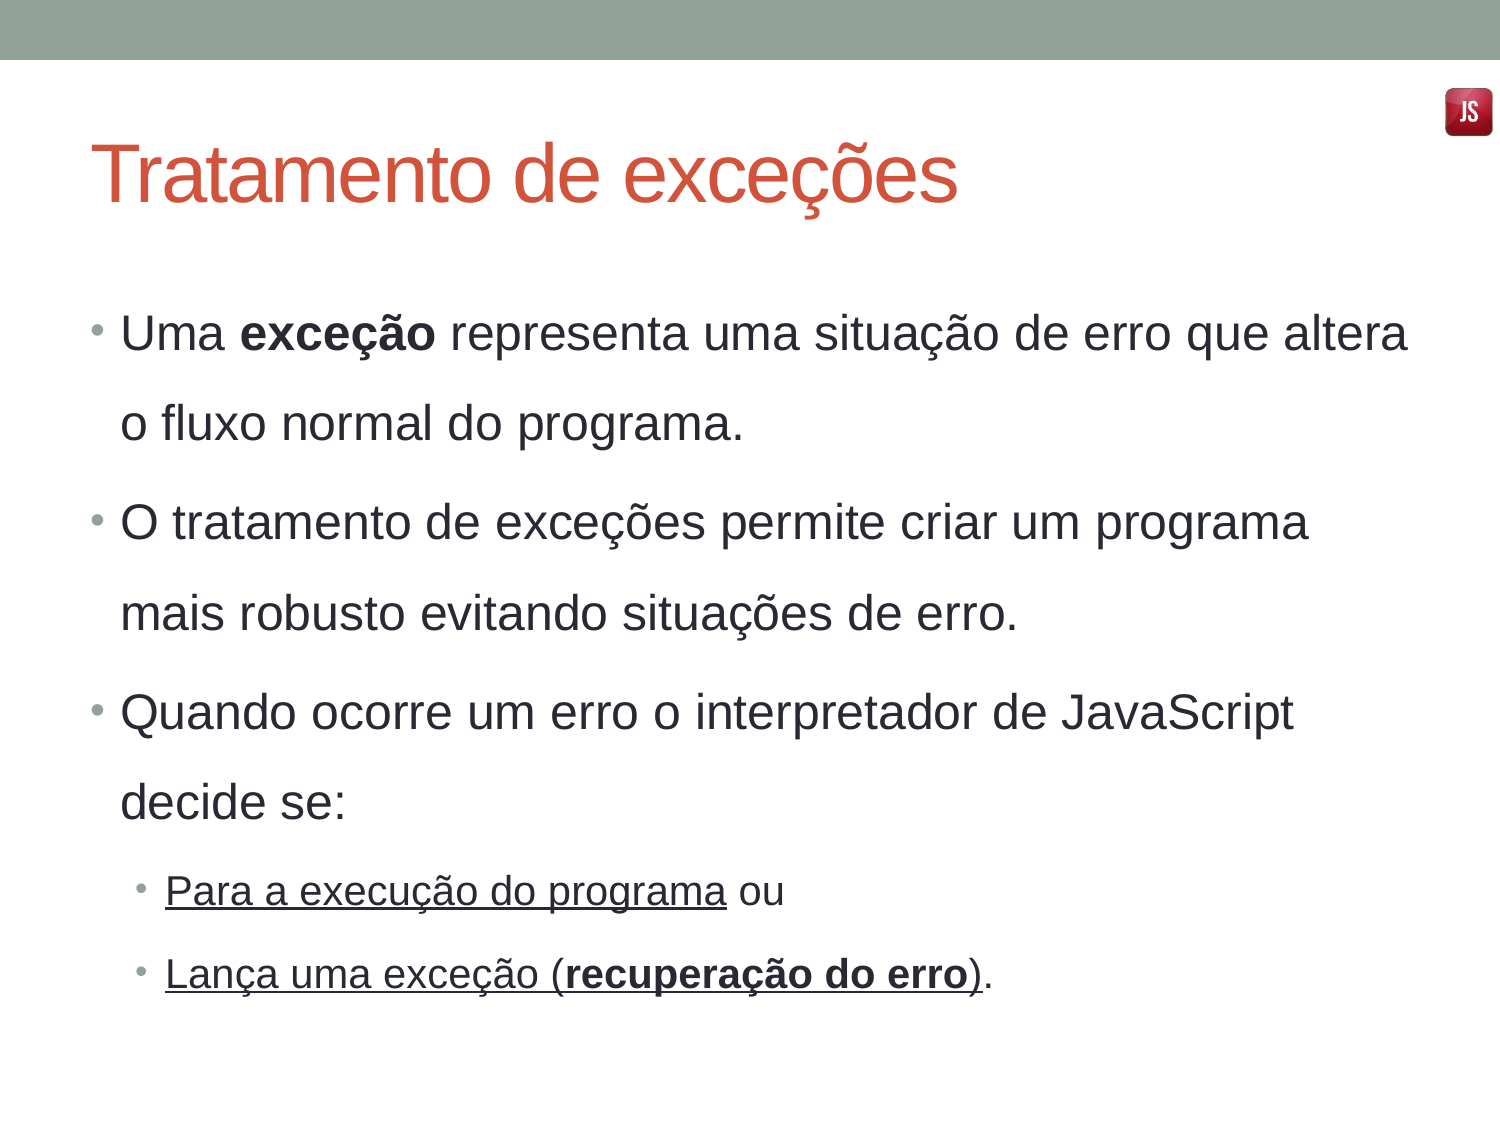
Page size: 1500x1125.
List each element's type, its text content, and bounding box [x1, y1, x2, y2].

title Tratamento de exceções [75, 87, 1425, 250]
list Uma exceção representa uma situação de erro que altera o fluxo normal do programa. O tratamento de exceções permite criar um programa mais robusto evitando situações de erro. Quando ocorre um erro o interpretador de JavaScript decide se: Para a execução do programa ou Lança uma exceção (recuperação do erro). [75, 262, 1425, 1063]
picture [1442, 85, 1495, 138]
